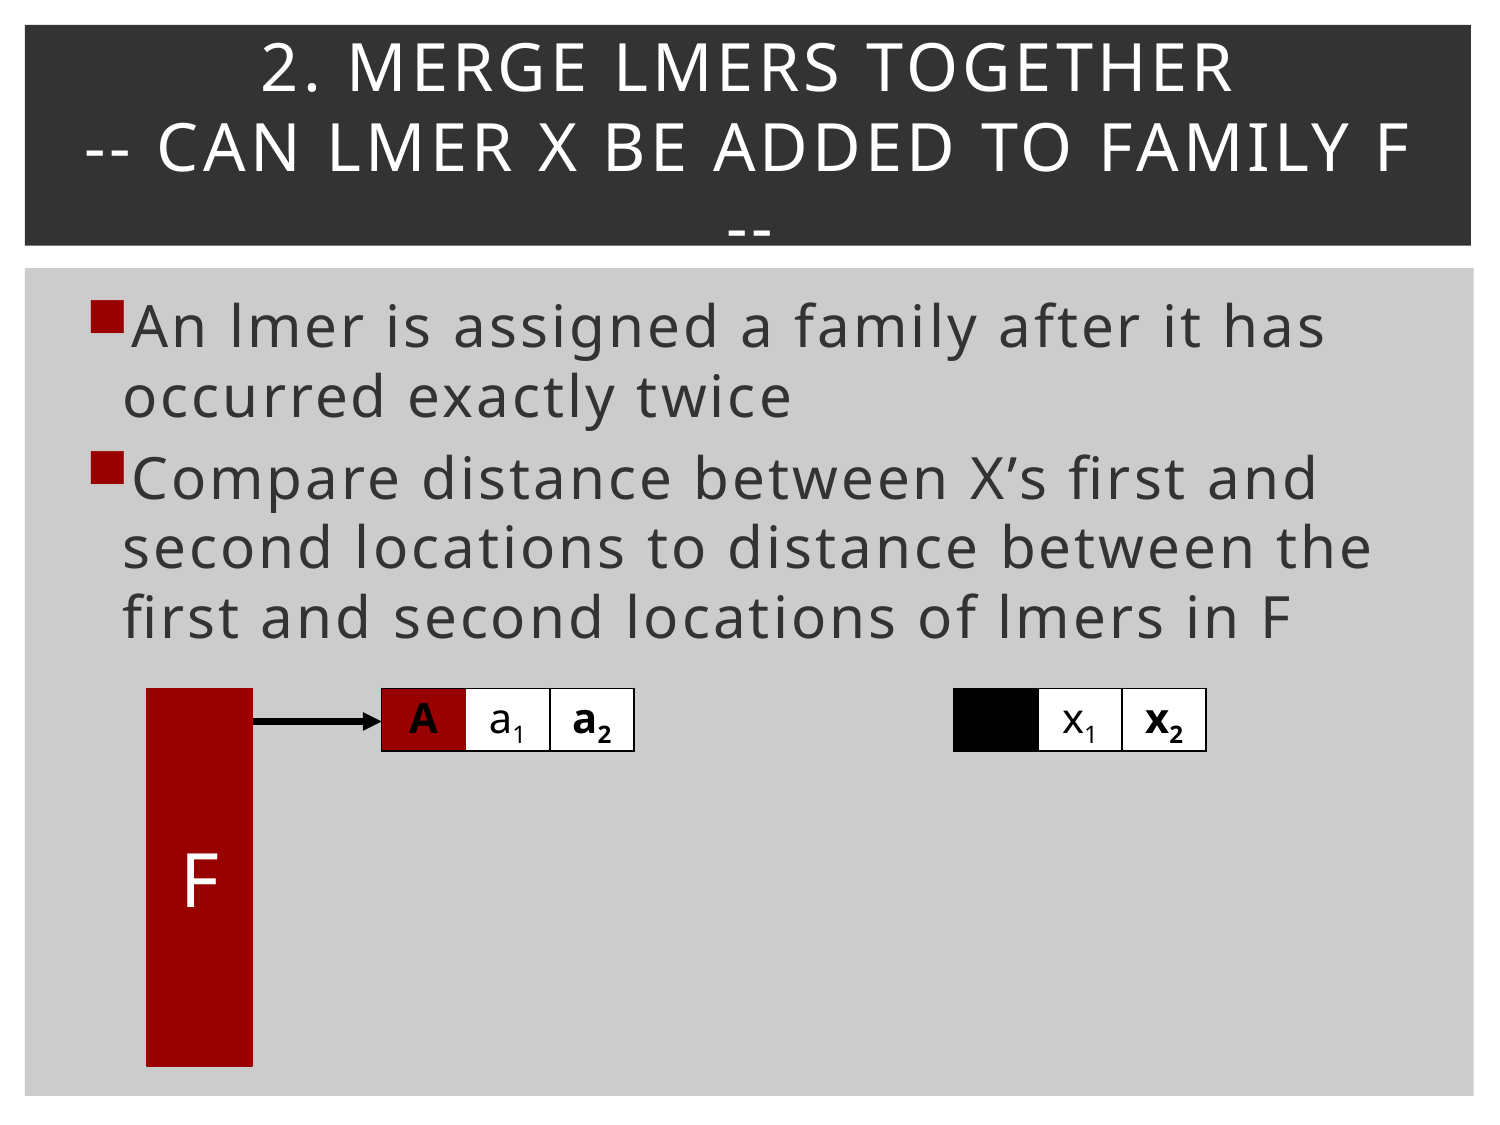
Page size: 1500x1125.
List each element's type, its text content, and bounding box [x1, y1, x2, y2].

table_header a2 [551, 689, 633, 750]
table_header a1 [466, 689, 549, 750]
list An lmer is assigned a family after it has occurred exactly twice Compare distance between X’s first and second locations to distance between the first and second locations of lmers in F [62, 281, 1442, 1005]
table_header x2 [1123, 689, 1205, 750]
table_header x1 [1039, 689, 1121, 750]
title 2. Merge Lmers together -- Can lmer X be added to family F -- [62, 58, 1438, 232]
table_header X [955, 689, 1037, 750]
table_header y+2 [369, 723, 381, 729]
text_box F [146, 688, 253, 1067]
table_header A [382, 689, 466, 750]
table_header y+2 [253, 725, 362, 729]
